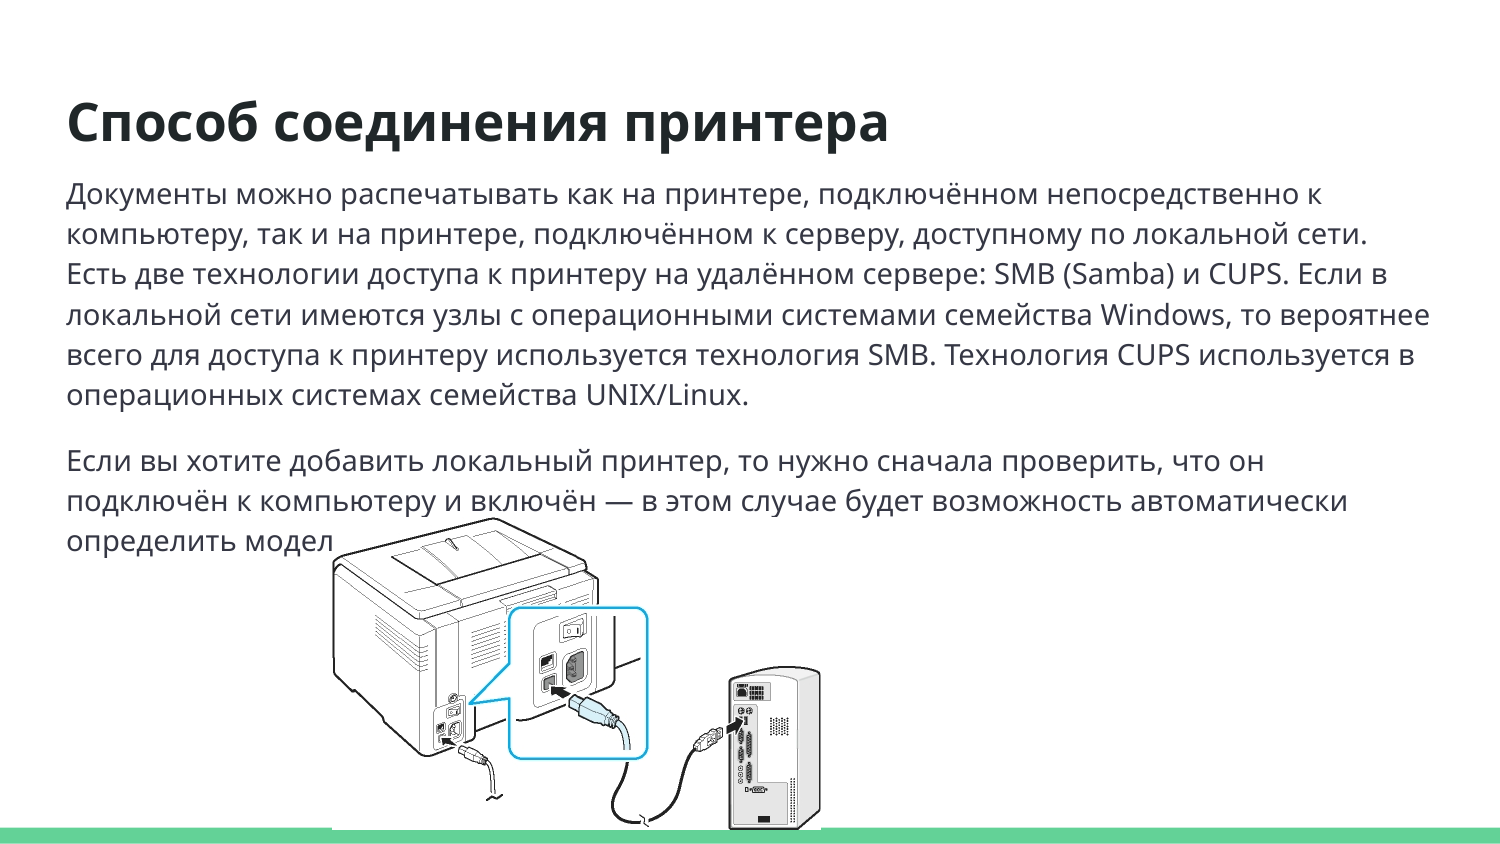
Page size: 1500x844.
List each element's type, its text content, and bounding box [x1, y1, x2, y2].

list Документы можно распечатывать как на принтерe, подключённом непосредственно к компьютеру, так и на принтере, подключённом к серверу, доступному по локальной сети. Есть две технологии доступа к принтеру на удалённом сервере: SMB (Samba) и CUPS. Если в локальной сети имеются узлы с операционными системами семейства Windows, то вероятнее всего для доступа к принтеру используется технология SMB. Технология CUPS используется в операционных системах семейства UNIX/Linux. Если вы хотите добавить локальный принтер, то нужно сначала проверить, что он подключён к компьютеру и включён — в этом случае будет возможность автоматически определить модель принтера. [51, 154, 1449, 716]
picture [331, 517, 822, 830]
title Способ соединения принтера [51, 72, 1449, 154]
